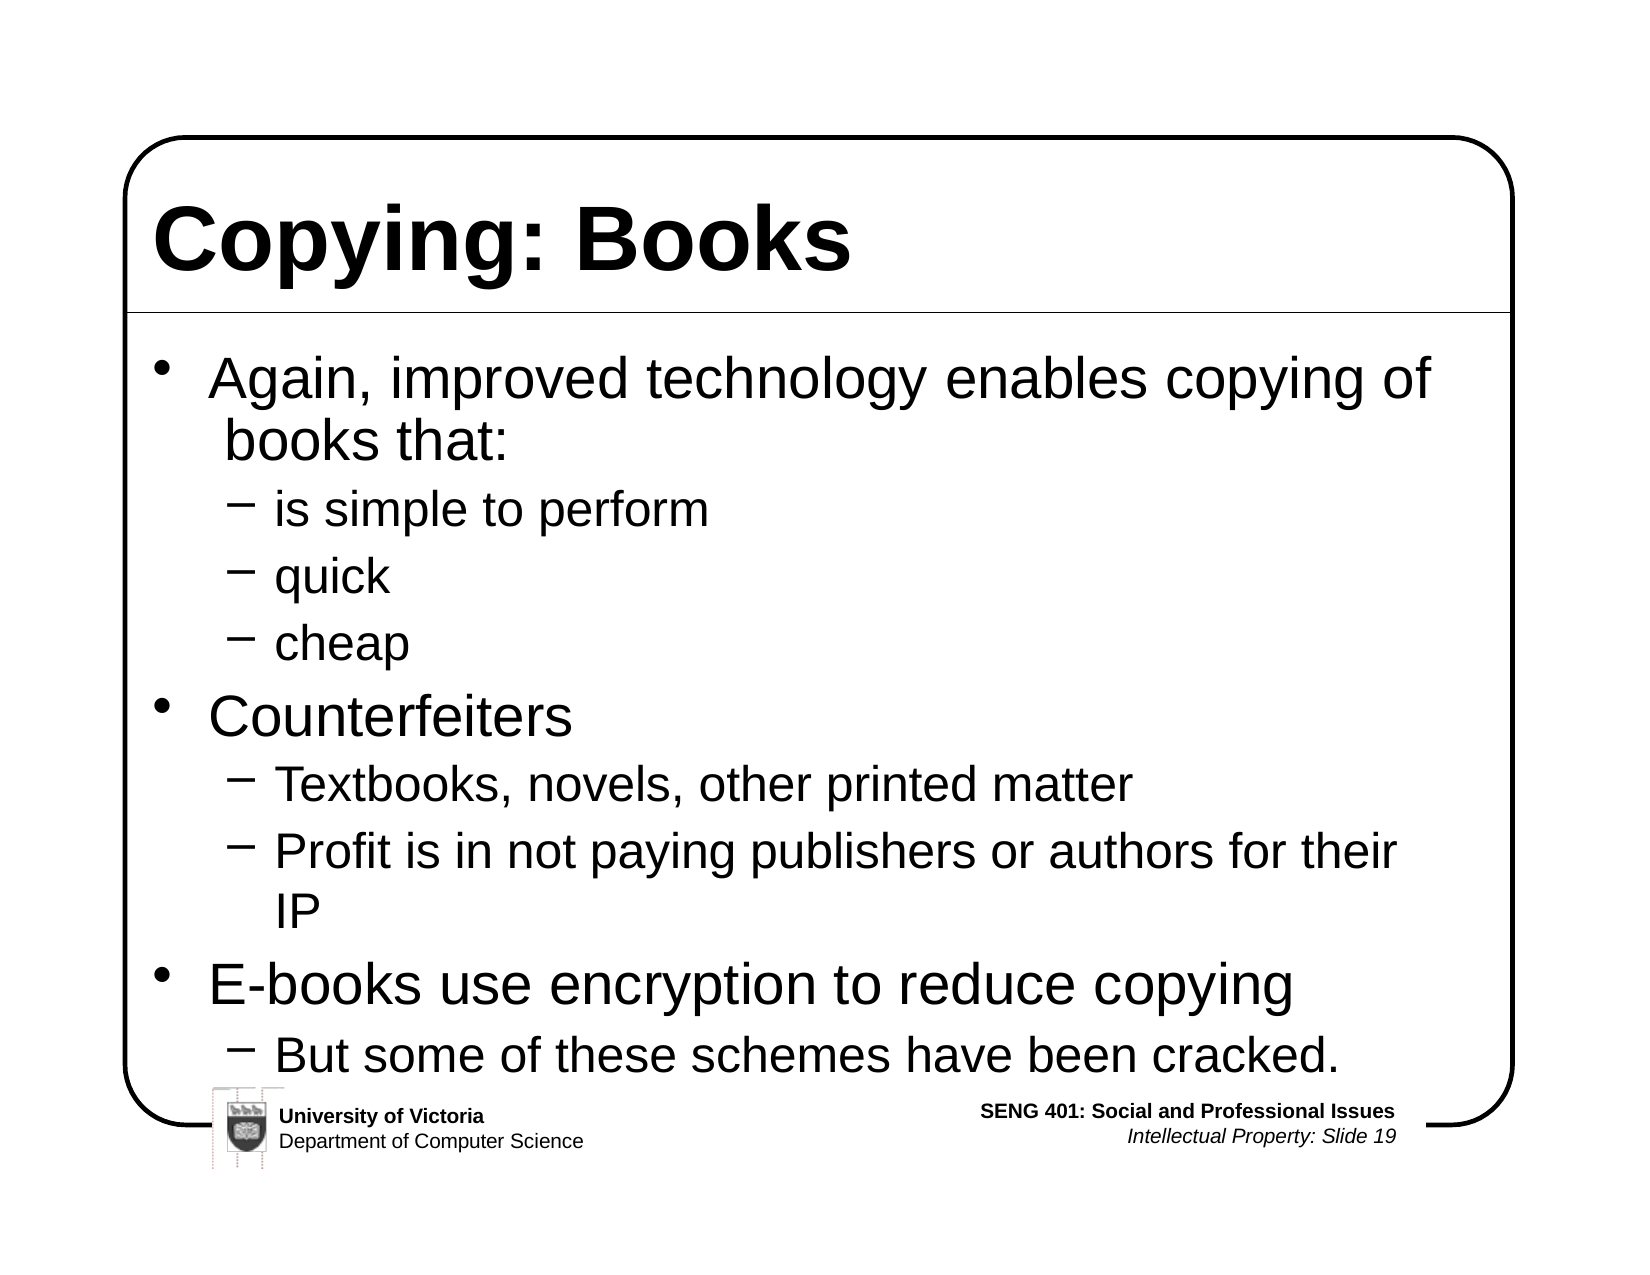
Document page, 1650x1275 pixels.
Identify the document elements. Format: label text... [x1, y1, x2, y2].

picture [212, 1087, 285, 1169]
text_box Again, improved technology enables copying of books that: is simple to perform quick cheap Counterfeiters Textbooks, novels, other printed matter Profit is in not paying publishers or authors for their IP E-books use encryption to reduce copying But some of these schemes have been cracked. [150, 347, 1466, 1083]
title Copying: Books [122, 116, 1527, 392]
slide_number SENG 401: Social and Professional Issues Intellectual Property: Slide 19 [978, 1100, 1403, 1275]
footer University of Victoria Department of Computer Science [276, 1104, 591, 1275]
